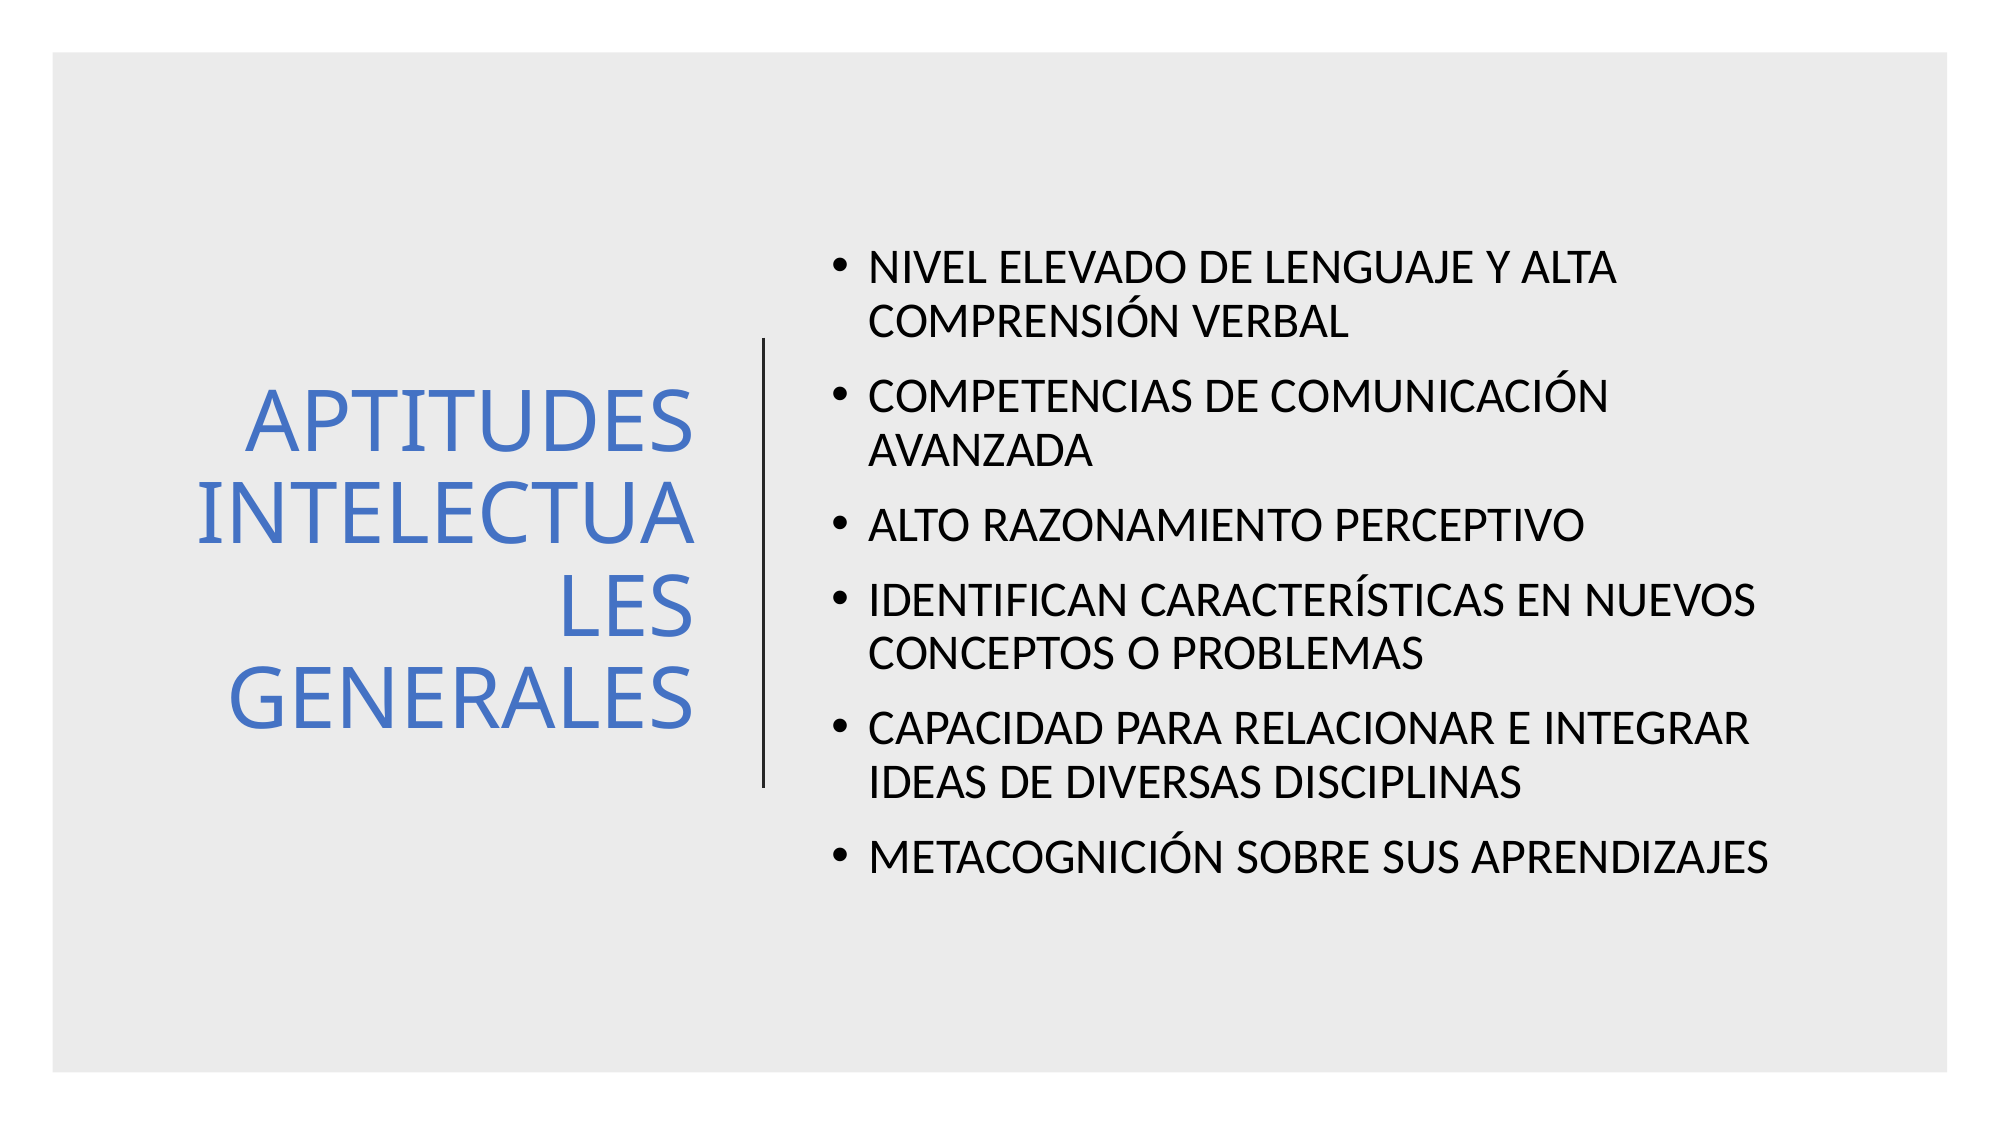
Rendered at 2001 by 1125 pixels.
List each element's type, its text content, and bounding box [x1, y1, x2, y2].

text_box [52, 51, 1948, 1073]
title APTITUDES INTELECTUALES GENERALES [137, 158, 711, 967]
list NIVEL ELEVADO DE LENGUAJE Y ALTA COMPRENSIÓN VERBAL COMPETENCIAS DE COMUNICACIÓN AVANZADA ALTO RAZONAMIENTO PERCEPTIVO IDENTIFICAN CARACTERÍSTICAS EN NUEVOS CONCEPTOS O PROBLEMAS CAPACIDAD PARA RELACIONAR E INTEGRAR IDEAS DE DIVERSAS DISCIPLINAS METACOGNICIÓN SOBRE SUS APRENDIZAJES [816, 158, 1863, 967]
